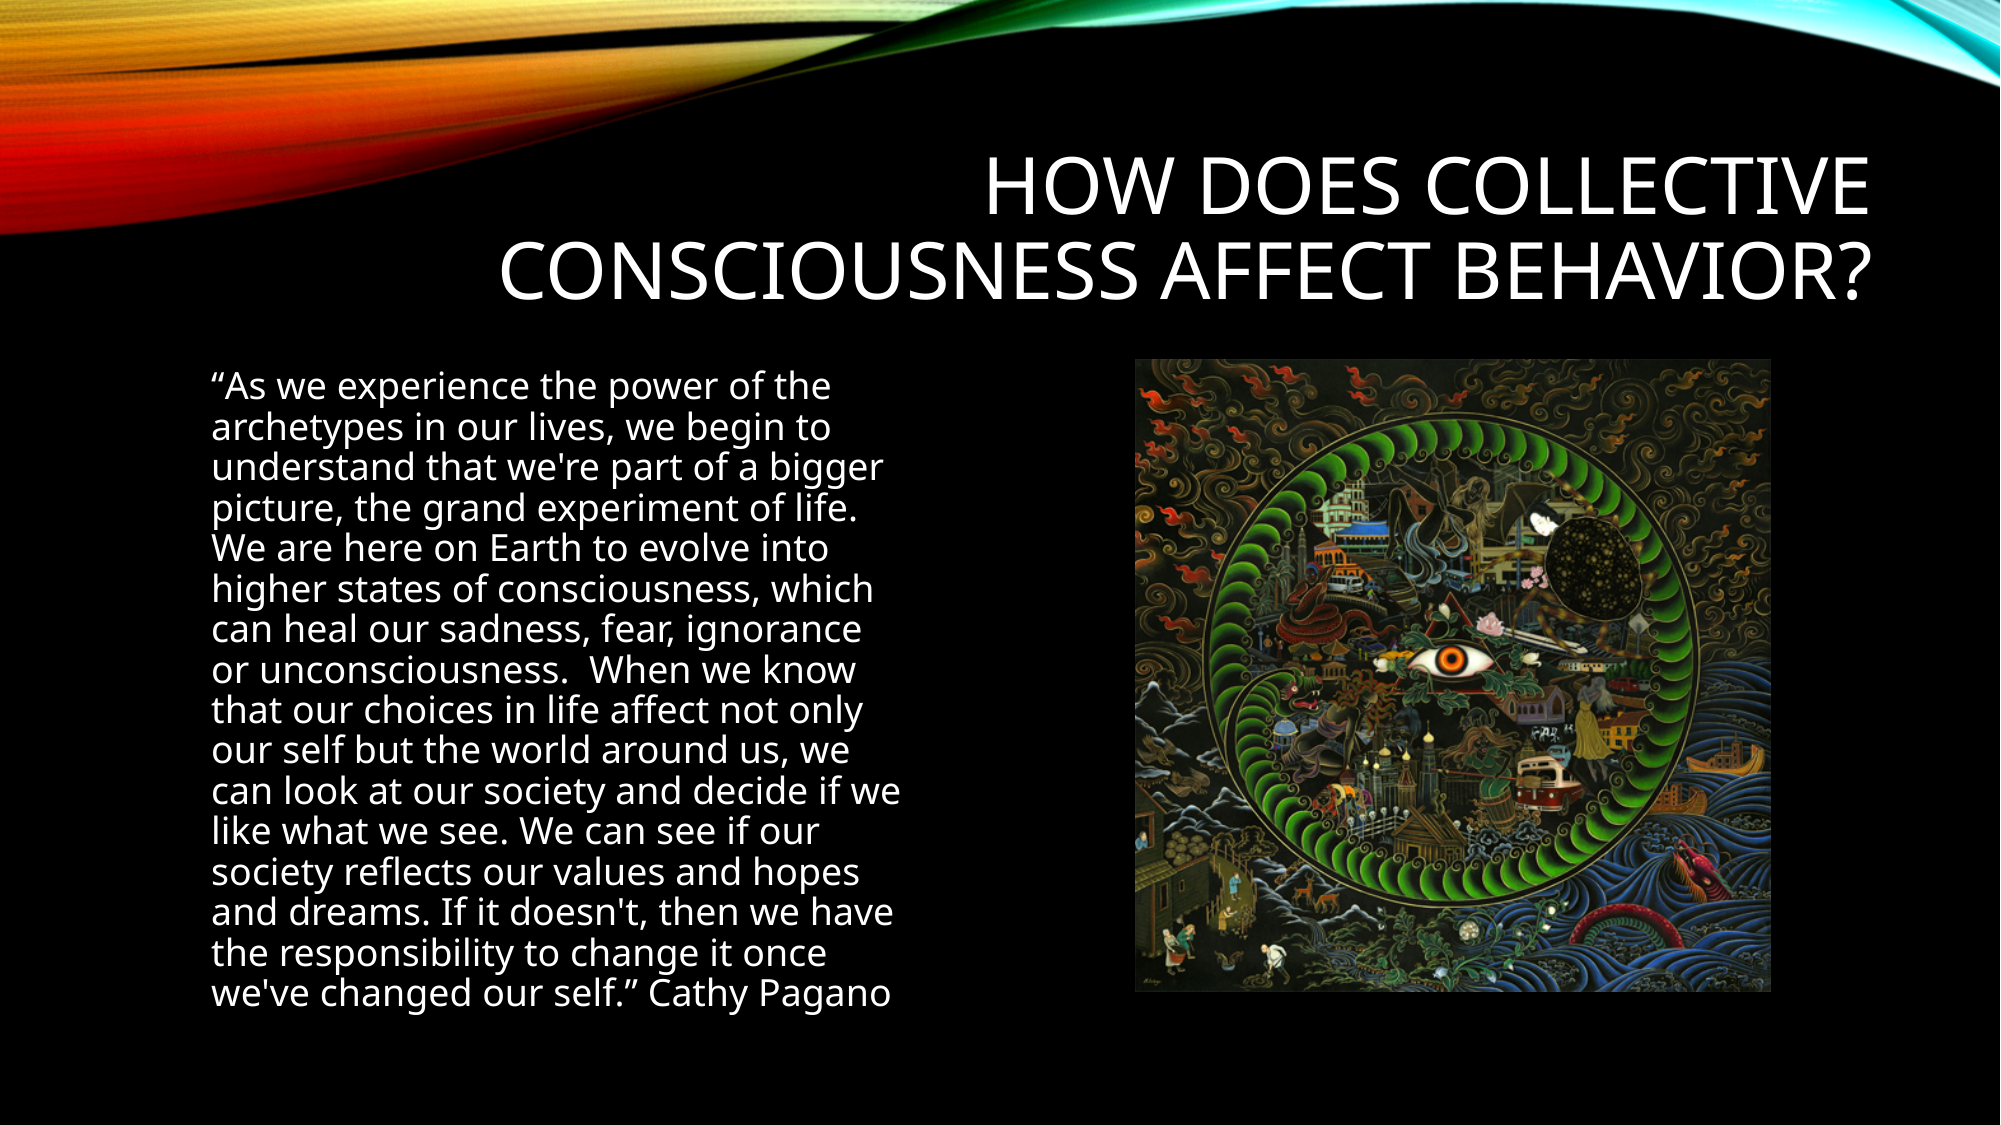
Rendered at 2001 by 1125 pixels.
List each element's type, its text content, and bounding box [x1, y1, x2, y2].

picture [1134, 359, 1771, 993]
title How Does Collective consciousness affect behavior? [474, 125, 1888, 338]
picture [0, 0, 2000, 237]
list “As we experience the power of the archetypes in our lives, we begin to understand that we're part of a bigger picture, the grand experiment of life. We are here on Earth to evolve into higher states of consciousness, which can heal our sadness, fear, ignorance or unconsciousness. When we know that our choices in life affect not only our self but the world around us, we can look at our society and decide if we like what we see. We can see if our society reflects our values and hopes and dreams. If it doesn't, then we have the responsibility to change it once we've changed our self.” Cathy Pagano [196, 360, 923, 1041]
